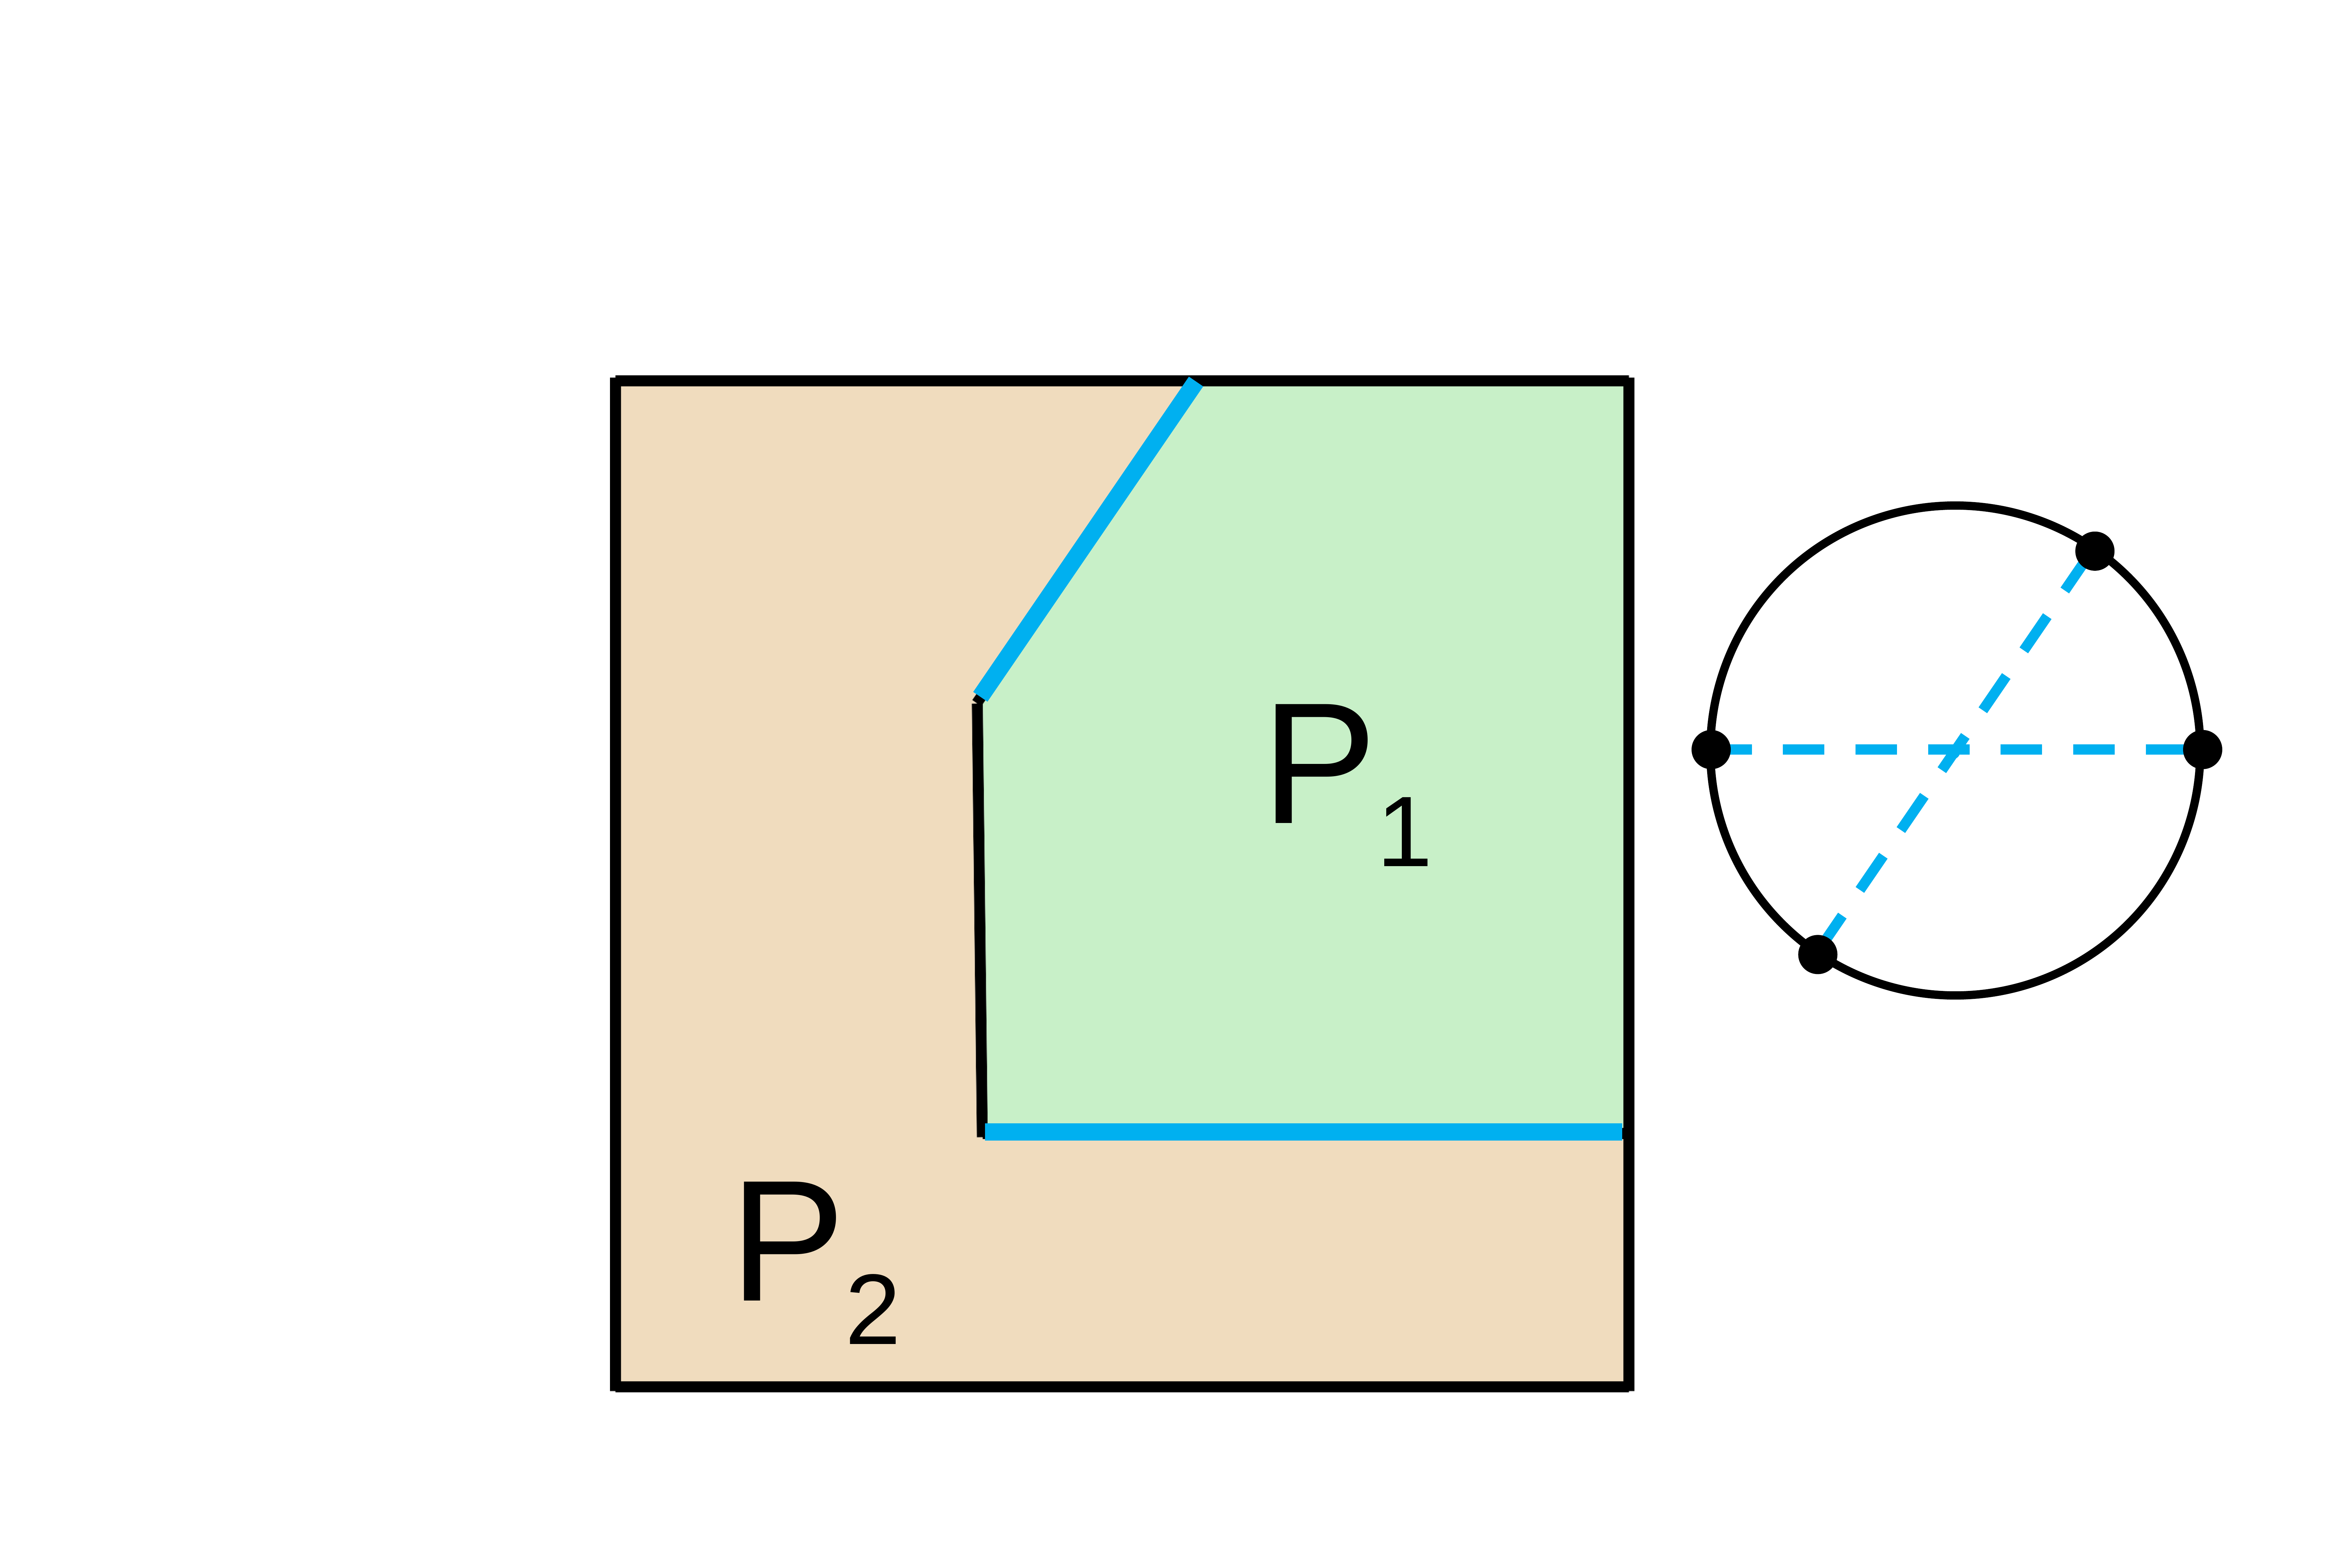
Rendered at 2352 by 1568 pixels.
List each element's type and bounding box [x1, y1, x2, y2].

text_box [1797, 934, 1838, 975]
text_box [2075, 531, 2115, 571]
text_box [1819, 546, 2095, 749]
picture [610, 375, 1635, 1397]
text_box [2096, 561, 2200, 749]
text_box [1819, 505, 2079, 546]
text_box [2182, 729, 2223, 770]
text_box [1710, 752, 1817, 942]
text_box [1710, 546, 1818, 749]
text_box [1819, 752, 2095, 950]
text_box [1836, 752, 2200, 996]
text_box [1691, 729, 1732, 770]
text_box [980, 381, 1196, 697]
